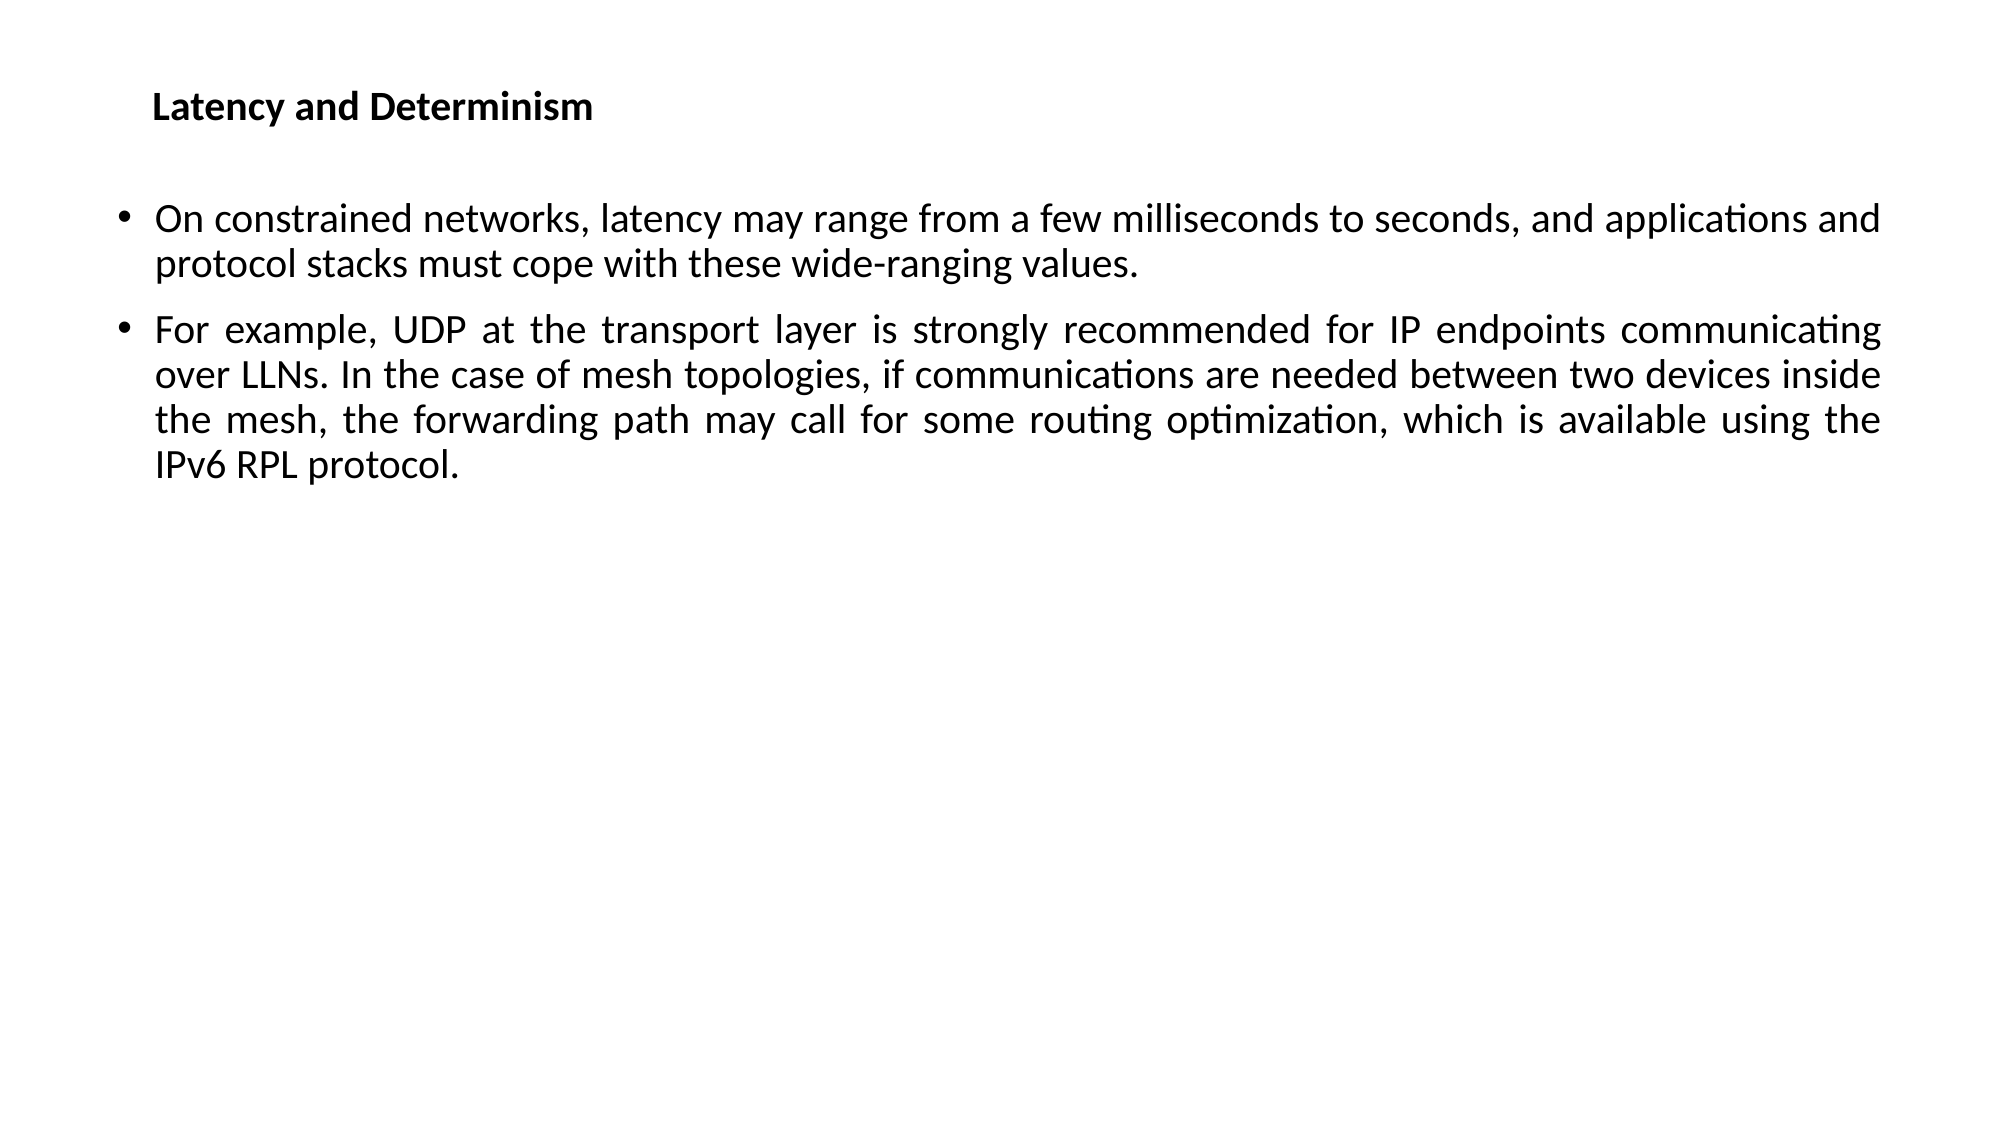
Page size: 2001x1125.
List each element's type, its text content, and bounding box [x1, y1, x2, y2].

title Latency and Determinism [137, 59, 1863, 155]
list On constrained networks, latency may range from a few milliseconds to seconds, and applications and protocol stacks must cope with these wide-ranging values. For example, UDP at the transport layer is strongly recommended for IP endpoints communicating over LLNs. In the case of mesh topologies, if communications are needed between two devices inside the mesh, the forwarding path may call for some routing optimization, which is available using the IPv6 RPL protocol. [102, 188, 1898, 903]
